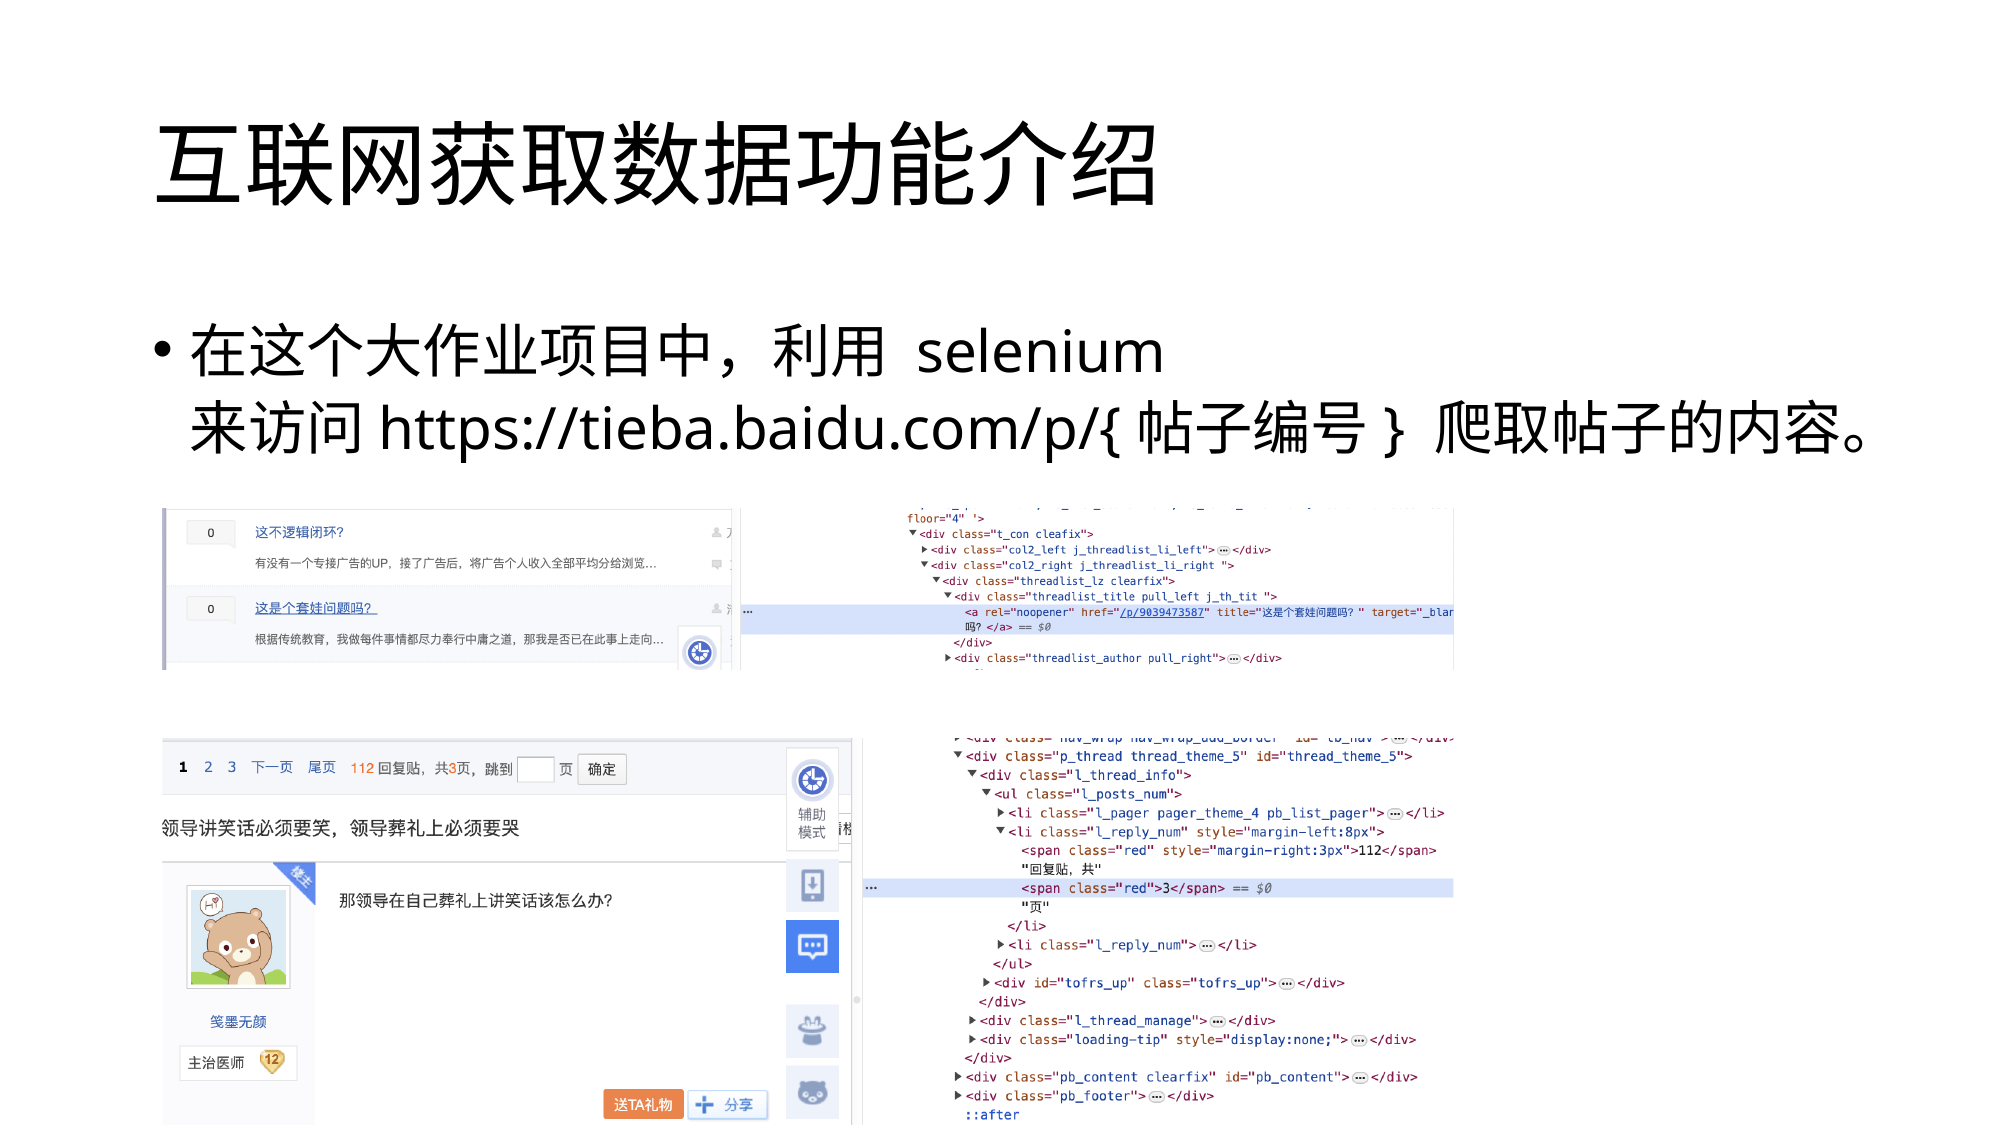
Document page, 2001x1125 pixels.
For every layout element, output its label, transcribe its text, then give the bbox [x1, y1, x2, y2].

list 在这个大作业项目中，利用 selenium 来访问https://tieba.baidu.com/p/{帖子编号} 爬取帖子的内容。 [137, 299, 1863, 1014]
picture [162, 508, 1454, 670]
picture [162, 738, 1454, 1125]
title 互联网获取数据功能介绍 [137, 59, 1863, 278]
